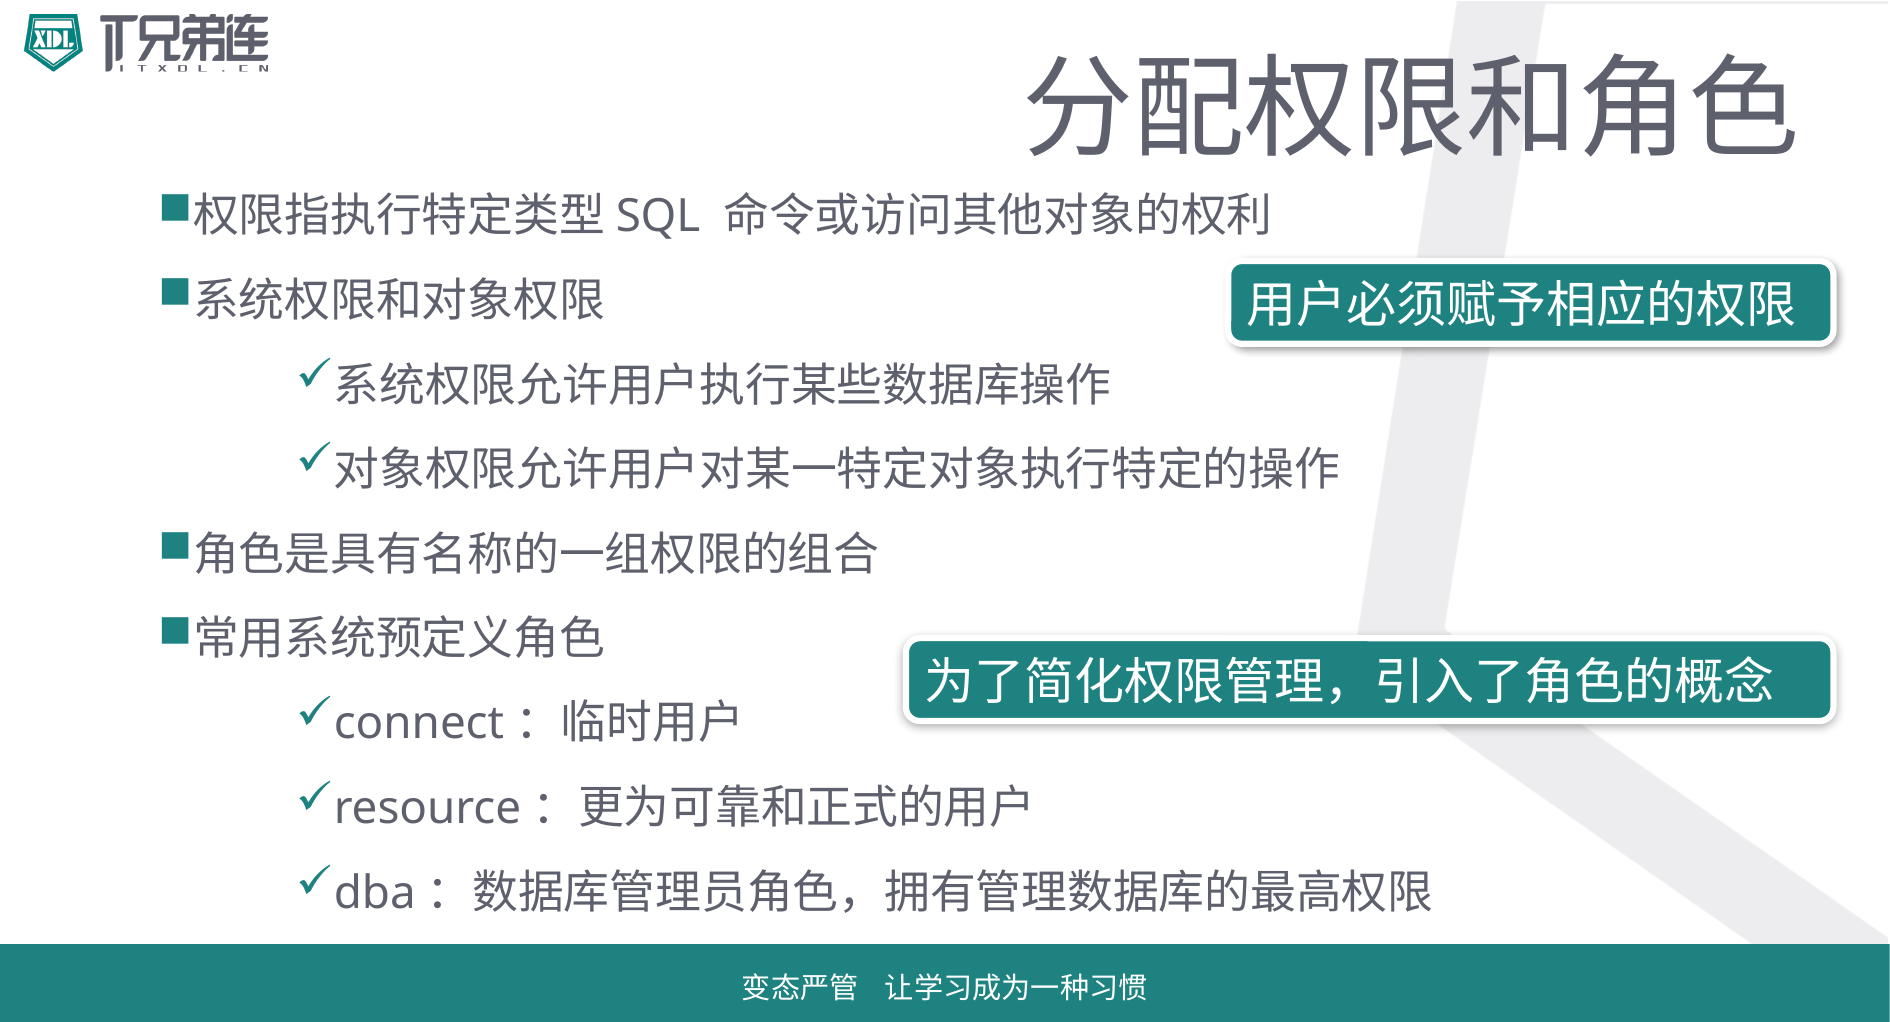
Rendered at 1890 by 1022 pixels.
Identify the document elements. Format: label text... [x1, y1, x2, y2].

picture [24, 14, 268, 72]
title 分配权限和角色 [338, 4, 1808, 203]
text_box 为了简化权限管理，引入了角色的概念 [902, 634, 1837, 725]
list 权限指执行特定类型SQL 命令或访问其他对象的权利 系统权限和对象权限 系统权限允许用户执行某些数据库操作 对象权限允许用户对某一特定对象执行特定的操作 角色是具有名称的一组权限的组合 常用系统预定义角色 connect：临时用户 resource：更为可靠和正式的用户 dba：数据库管理员角色，拥有管理数据库的最高权限 [82, 150, 1807, 895]
text_box 用户必须赋予相应的权限 [1224, 257, 1837, 347]
